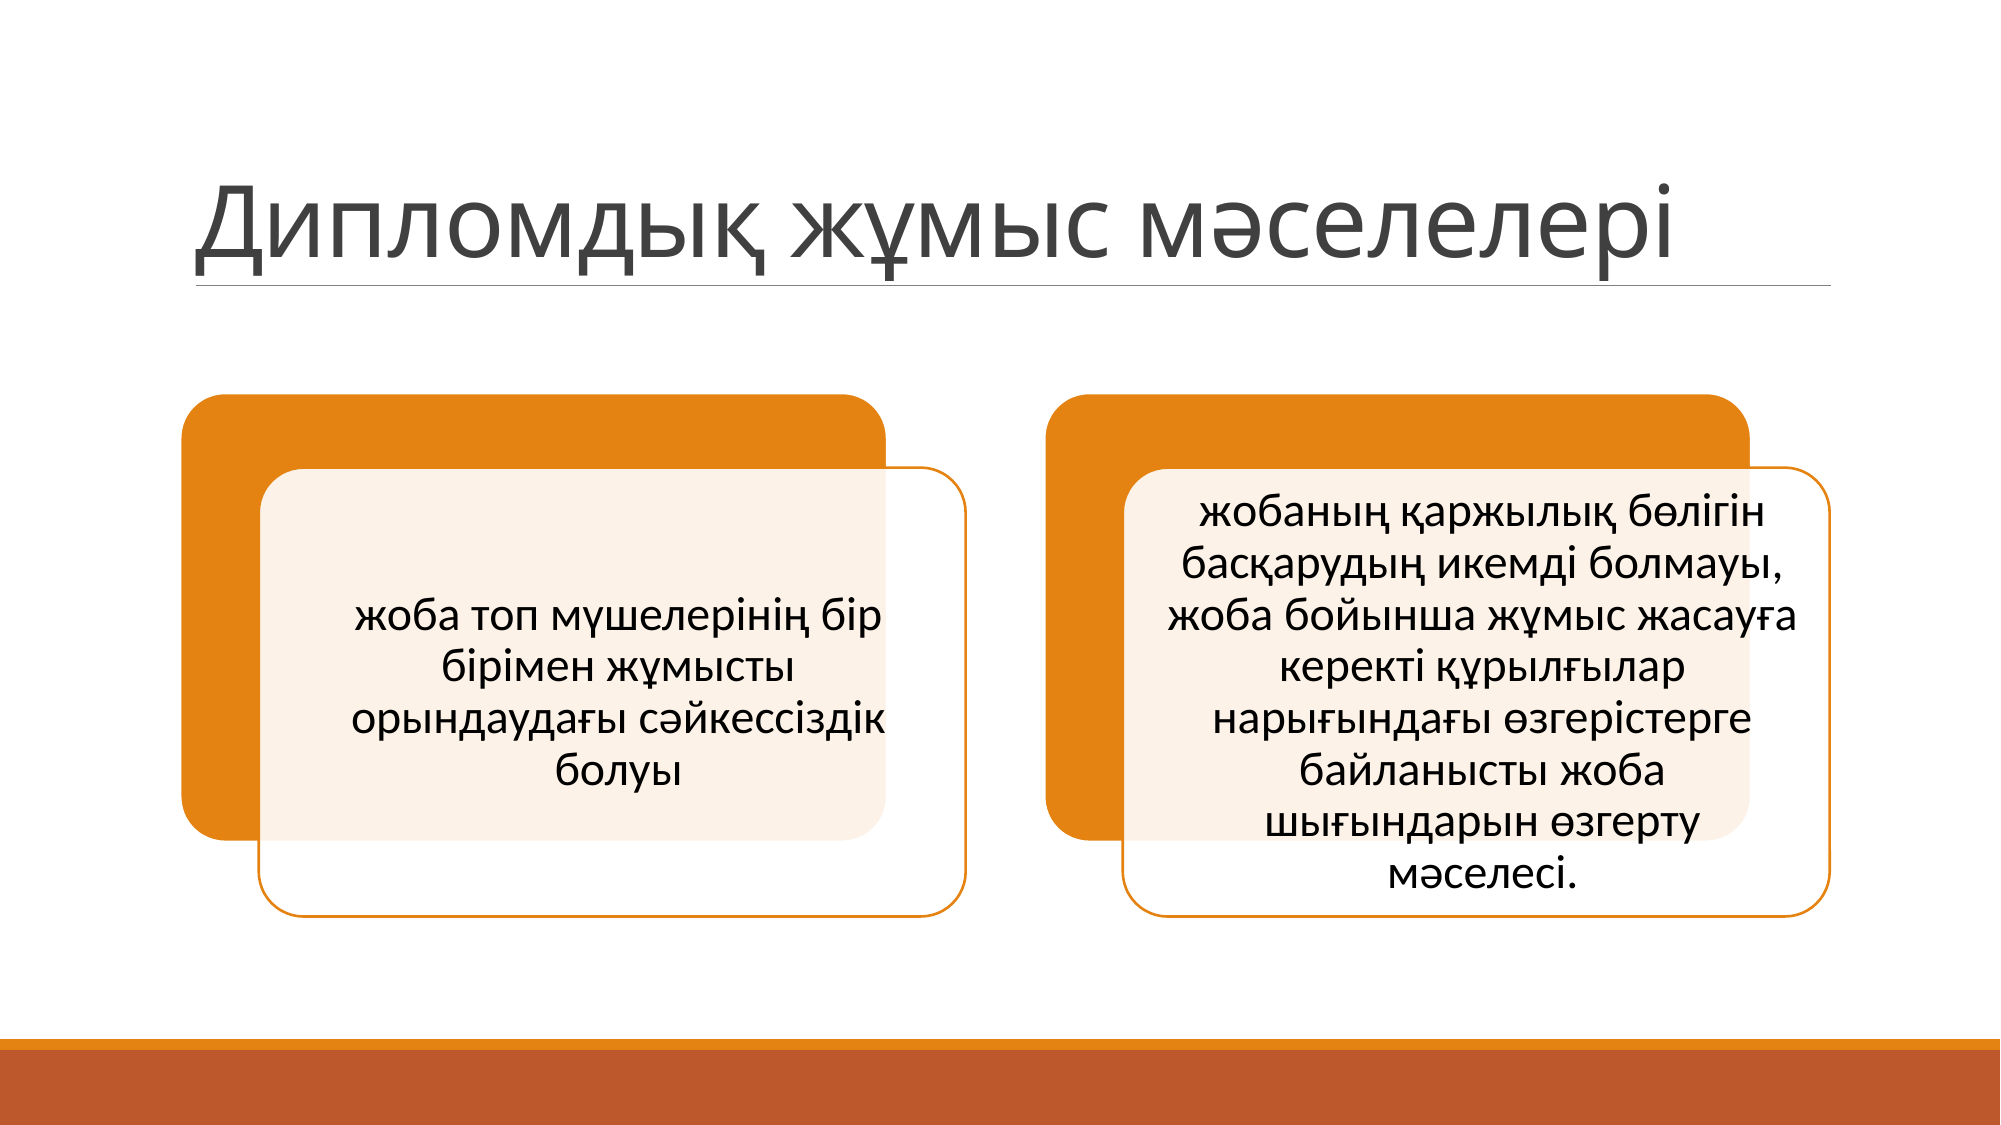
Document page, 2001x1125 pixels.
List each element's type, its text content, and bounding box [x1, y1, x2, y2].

title Дипломдық жұмыс мәселелері [180, 47, 1830, 285]
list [179, 343, 1831, 966]
